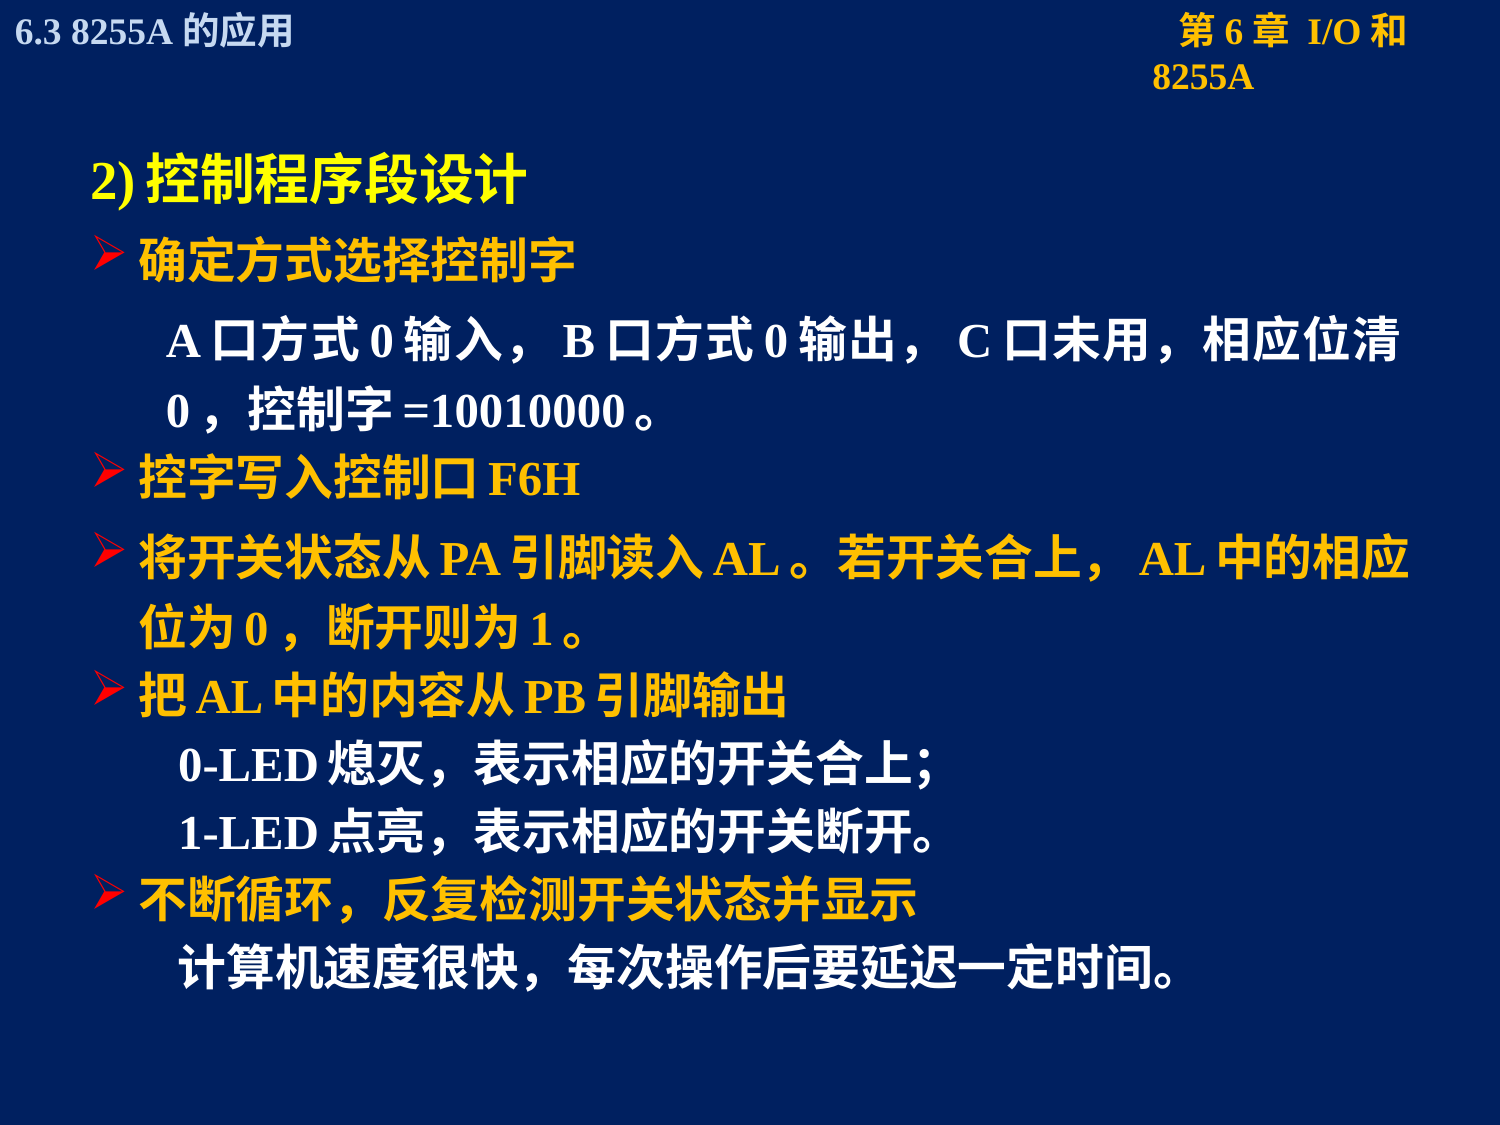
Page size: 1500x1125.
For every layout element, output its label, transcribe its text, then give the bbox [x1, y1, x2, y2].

list 2)控制程序段设计 确定方式选择控制字 A口方式0输入，B口方式0输出，C口未用，相应位清0，控制字=10010000。 控字写入控制口F6H 将开关状态从PA引脚读入AL。若开关合上，AL中的相应位为0，断开则为1。 把AL中的内容从PB引脚输出 0-LED熄灭，表示相应的开关合上； 1-LED点亮，表示相应的开关断开。 不断循环，反复检测开关状态并显示 计算机速度很快，每次操作后要延迟一定时间。 [75, 137, 1425, 1005]
